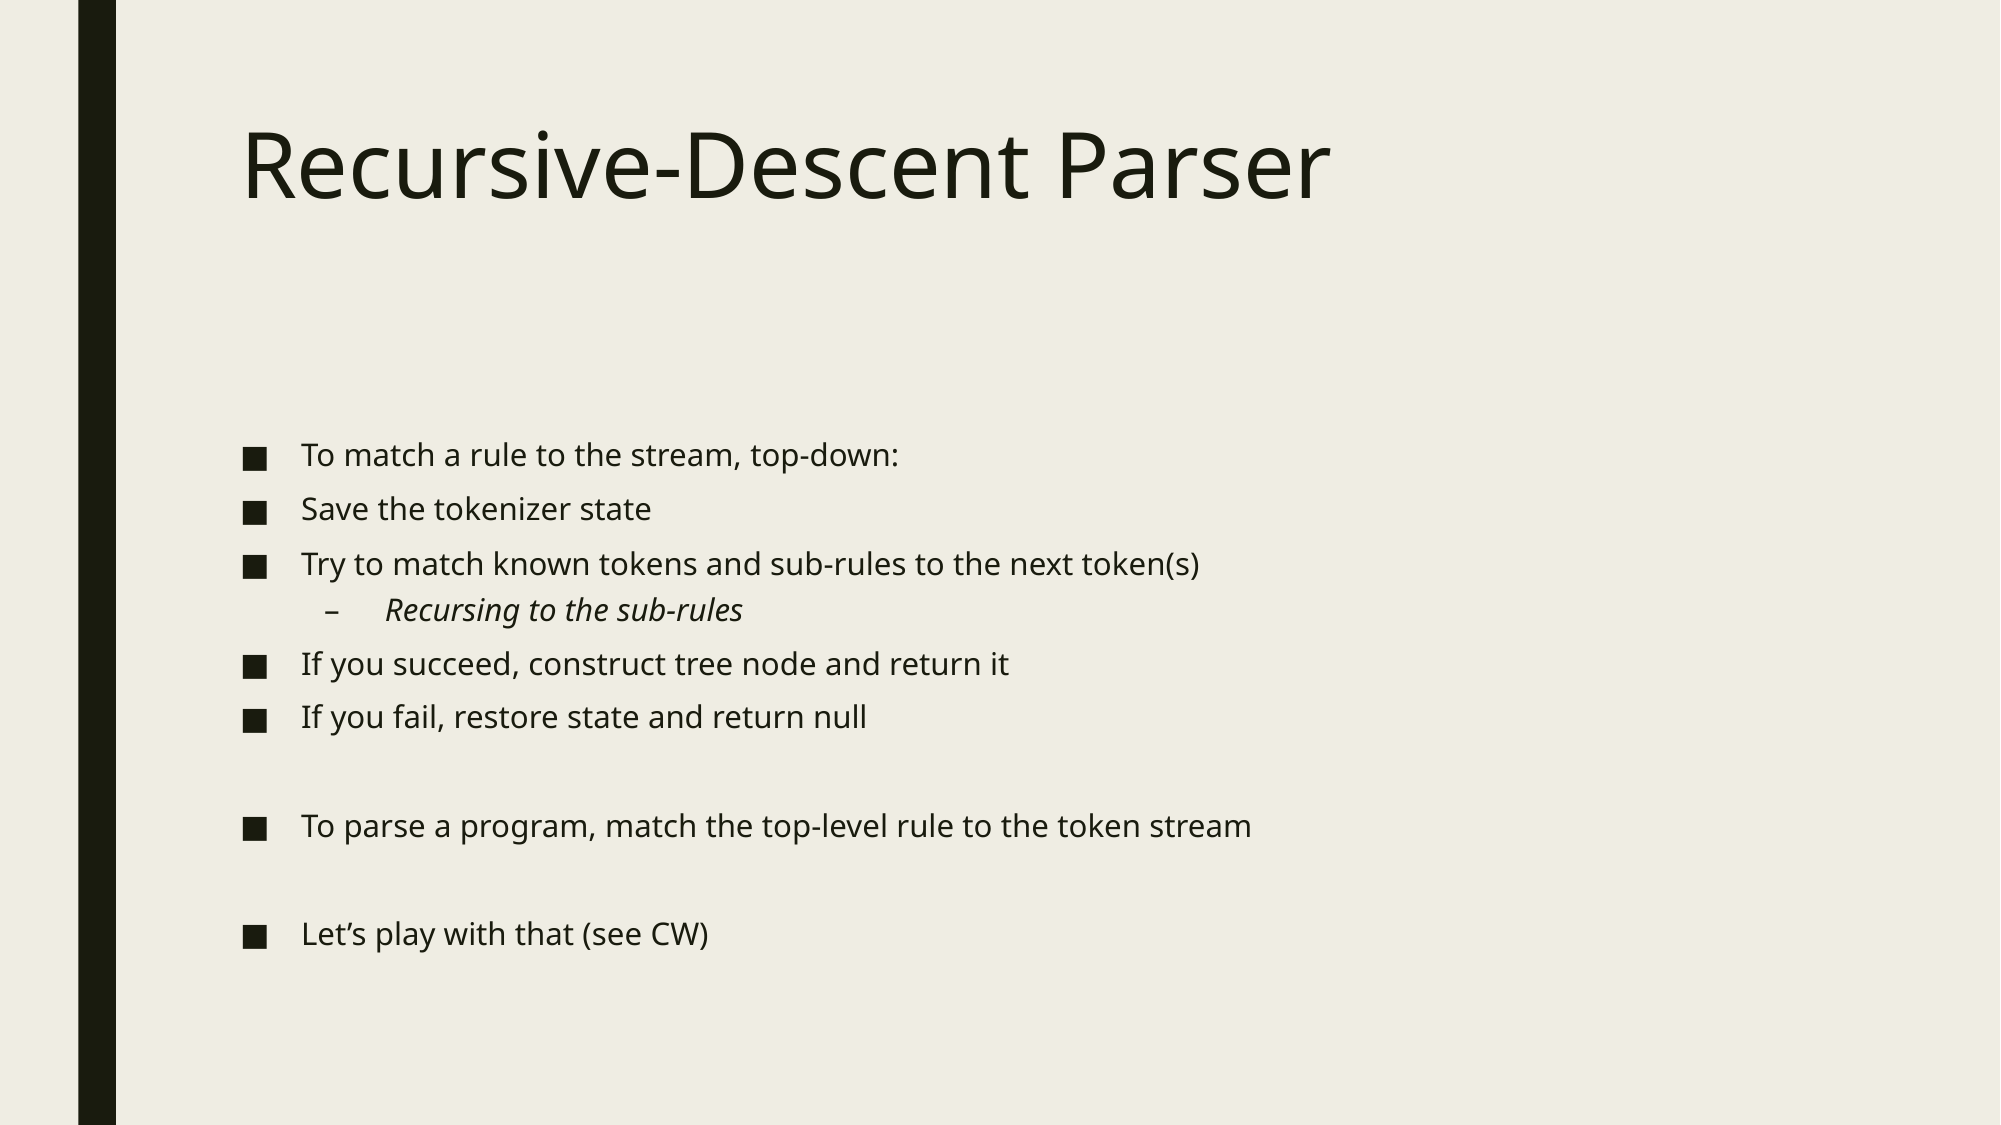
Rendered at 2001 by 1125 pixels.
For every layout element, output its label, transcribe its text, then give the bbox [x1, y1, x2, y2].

list To match a rule to the stream, top-down: Save the tokenizer state Try to match known tokens and sub-rules to the next token(s) Recursing to the sub-rules If you succeed, construct tree node and return it If you fail, restore state and return null To parse a program, match the top-level rule to the token stream Let’s play with that (see CW) [225, 375, 1800, 963]
title Recursive-Descent Parser [225, 112, 1800, 357]
